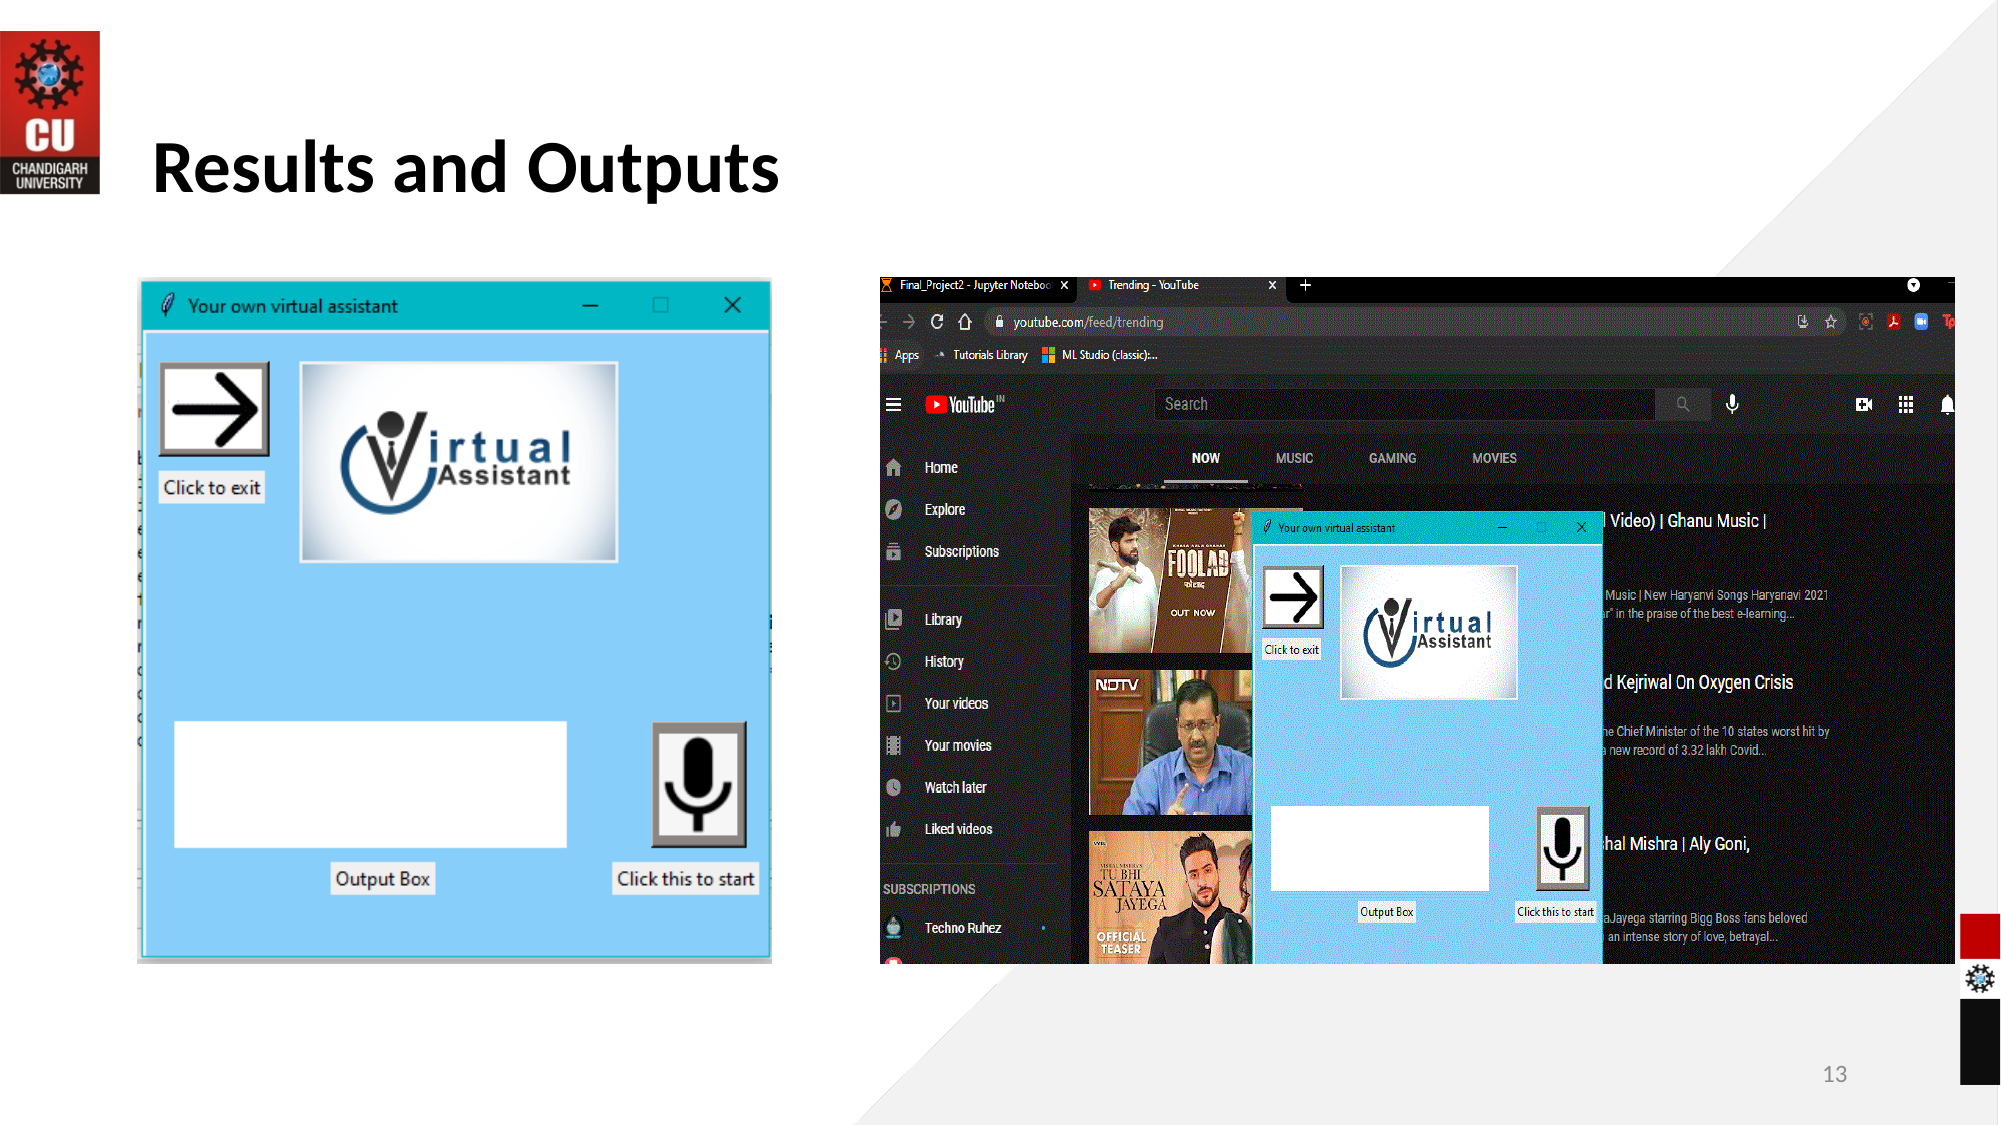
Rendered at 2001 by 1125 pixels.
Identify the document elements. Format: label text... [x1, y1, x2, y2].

text_box 13 [1412, 1042, 1863, 1103]
text_box Results and Outputs [137, 59, 1863, 278]
picture [0, 0, 2001, 1125]
